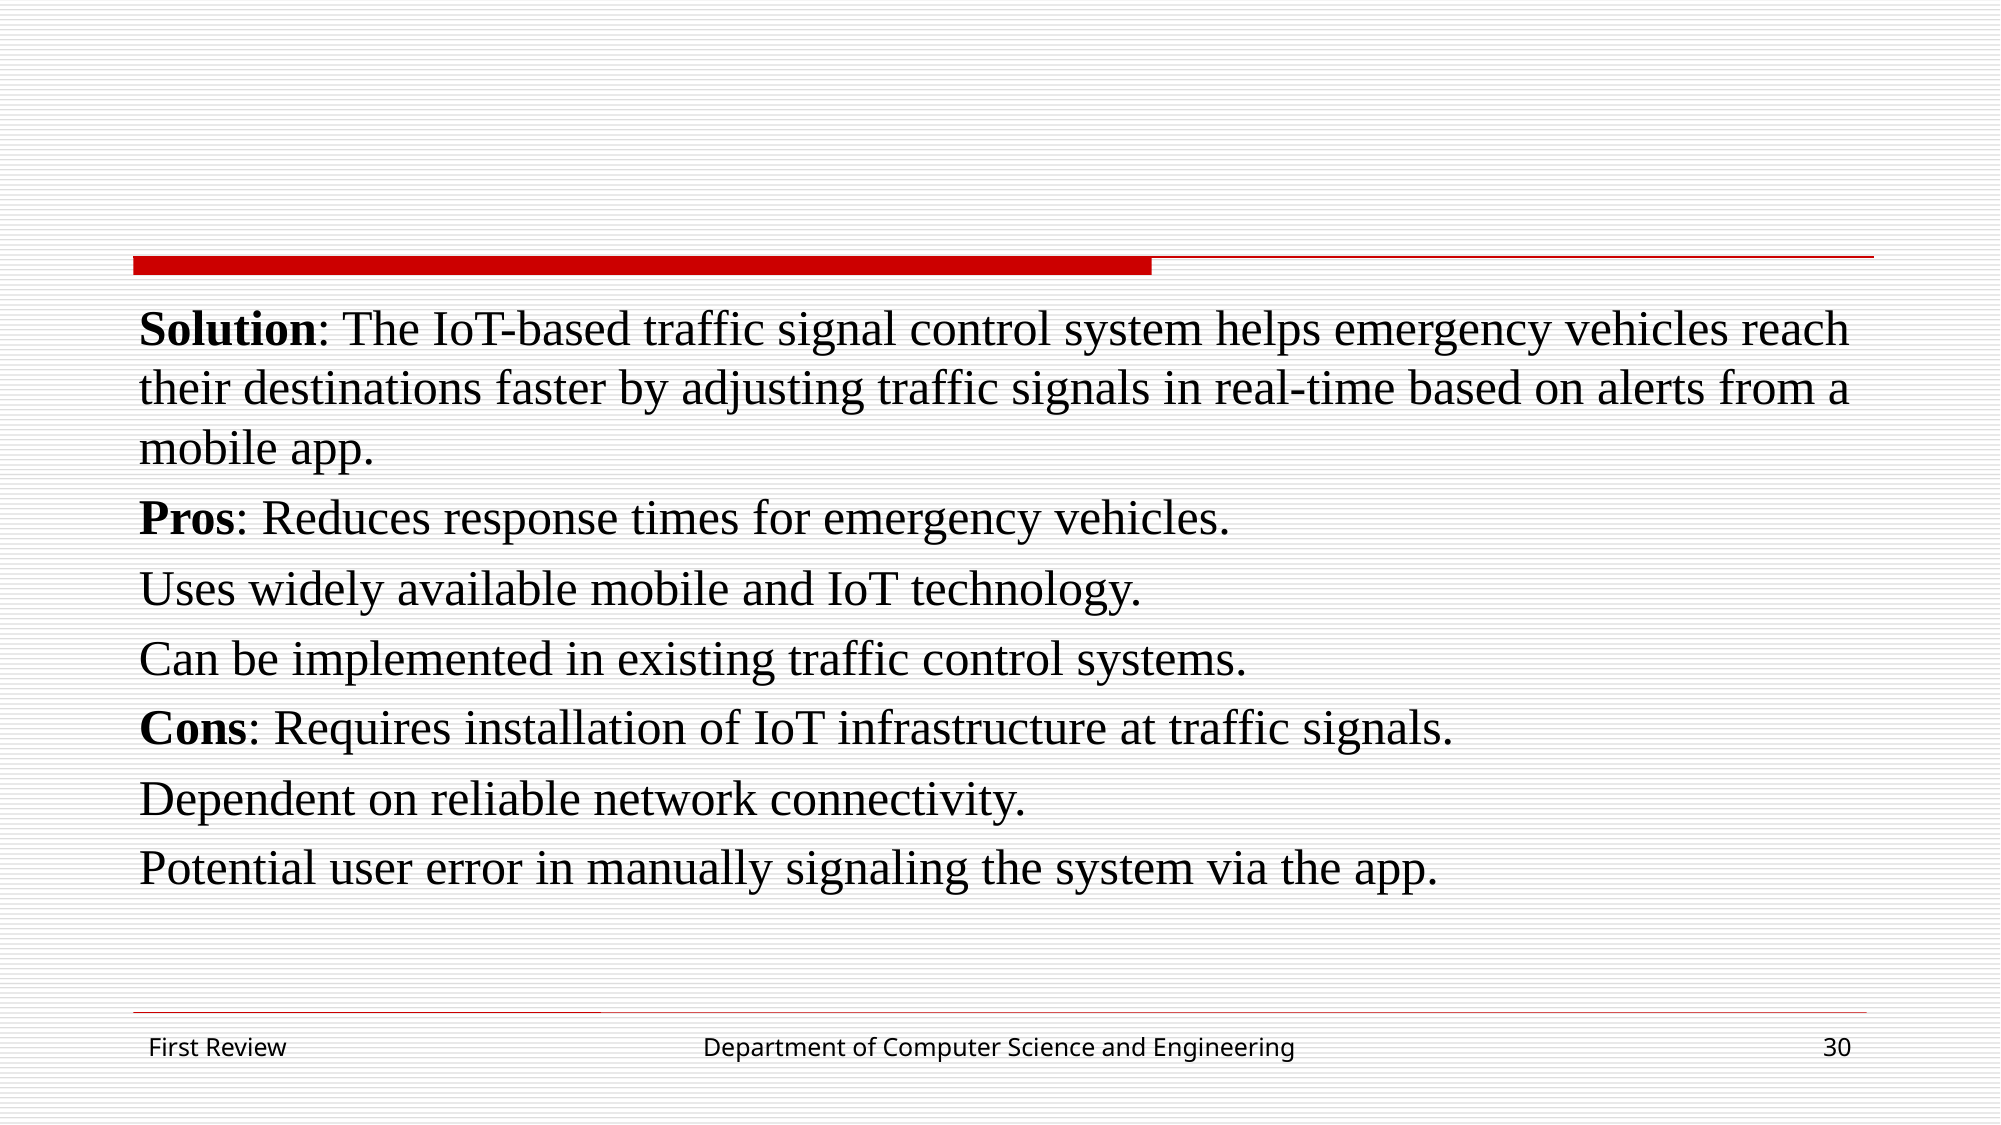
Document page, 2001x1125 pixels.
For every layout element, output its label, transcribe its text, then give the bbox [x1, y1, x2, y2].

picture [0, 0, 2001, 1125]
slide_number First Review [133, 1024, 567, 1103]
footer Department of Computer Science and Engineering [683, 1024, 1317, 1103]
title [125, 50, 1876, 250]
list Solution: The IoT-based traffic signal control system helps emergency vehicles reach their destinations faster by adjusting traffic signals in real-time based on alerts from a mobile app. Pros: Reduces response times for emergency vehicles. Uses widely available mobile and IoT technology. Can be implemented in existing traffic control systems. Cons: Requires installation of IoT infrastructure at traffic signals. Dependent on reliable network connectivity. Potential user error in manually signaling the system via the app. [123, 287, 1874, 988]
slide_number 30 [1433, 1024, 1867, 1103]
